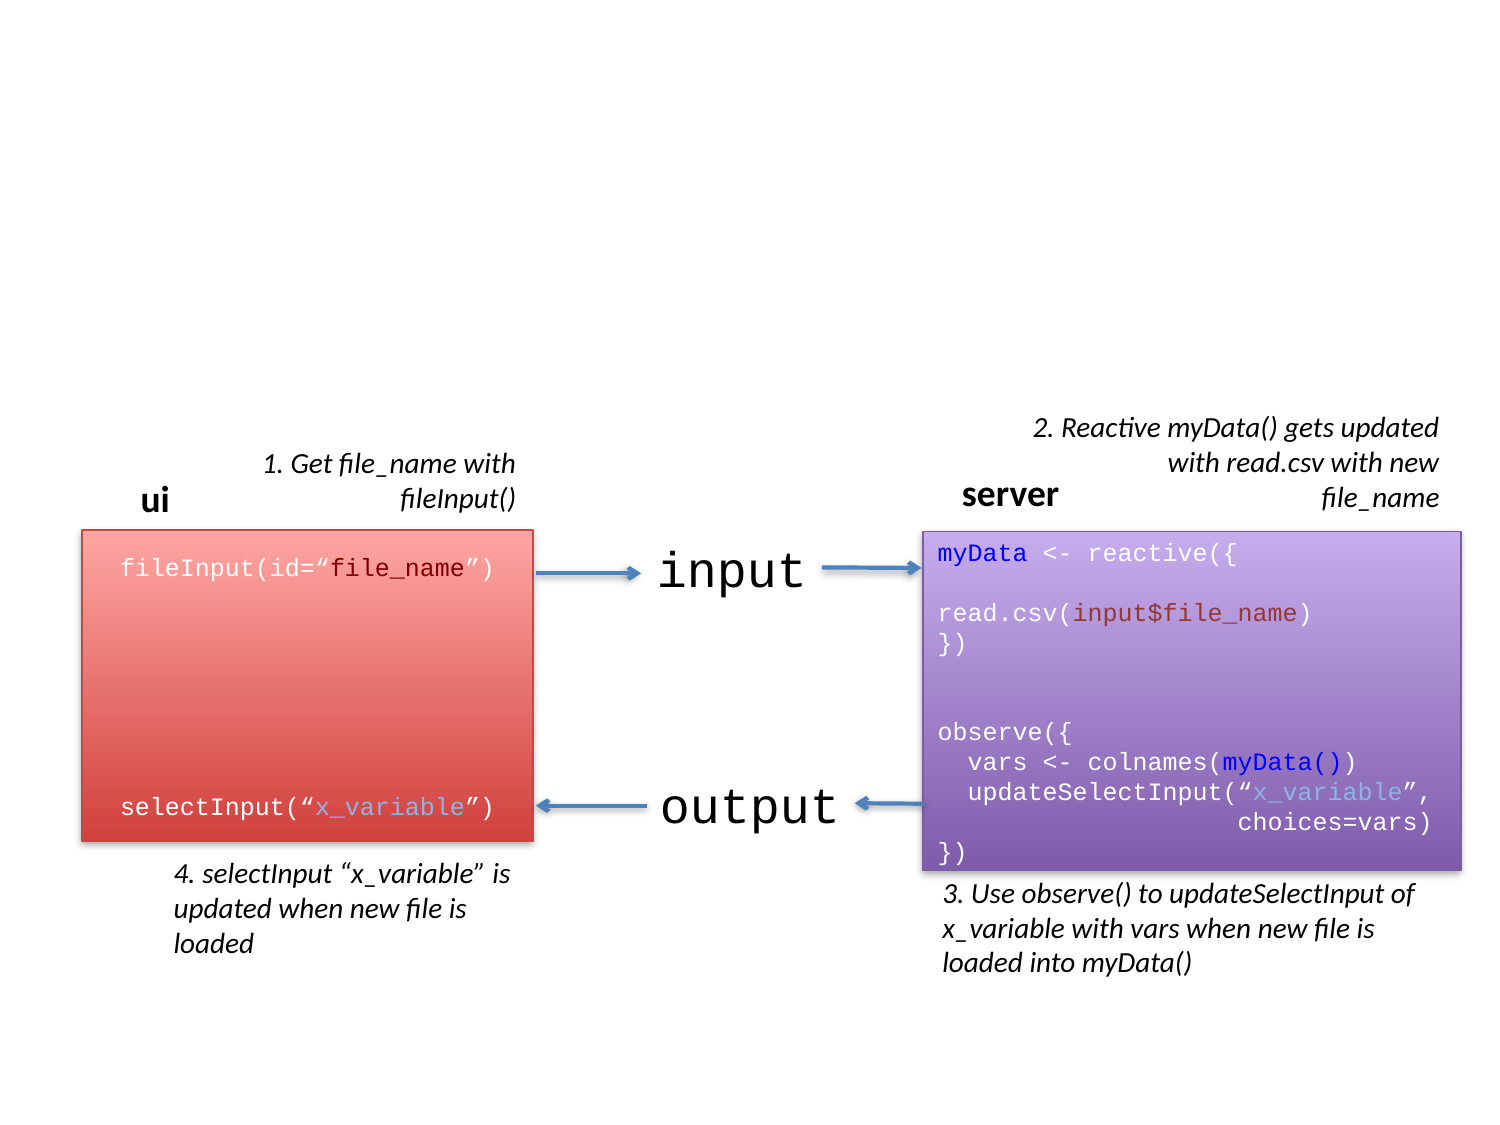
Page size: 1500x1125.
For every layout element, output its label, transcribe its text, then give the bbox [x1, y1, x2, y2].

text_box 3. Use observe() to updateSelectInput of x_variable with vars when new file is loaded into myData() [927, 866, 1431, 987]
text_box myData <- reactive({ read.csv(input$file_name) }) observe({ vars <- colnames(myData()) updateSelectInput(“x_variable”, choices=vars) }) [922, 531, 1462, 871]
text_box 4. selectInput “x_variable” is updated when new file is loaded [158, 846, 526, 967]
text_box server [947, 461, 1075, 522]
text_box ui [125, 467, 194, 528]
text_box fileInput(id=“file_name”) selectInput(“x_variable”) [81, 529, 534, 842]
text_box 1. Get file_name with fileInput() [246, 436, 531, 557]
text_box 2. Reactive myData() gets updated with read.csv with new file_name [1017, 401, 1455, 521]
text_box output [644, 765, 855, 841]
text_box input [642, 530, 822, 605]
